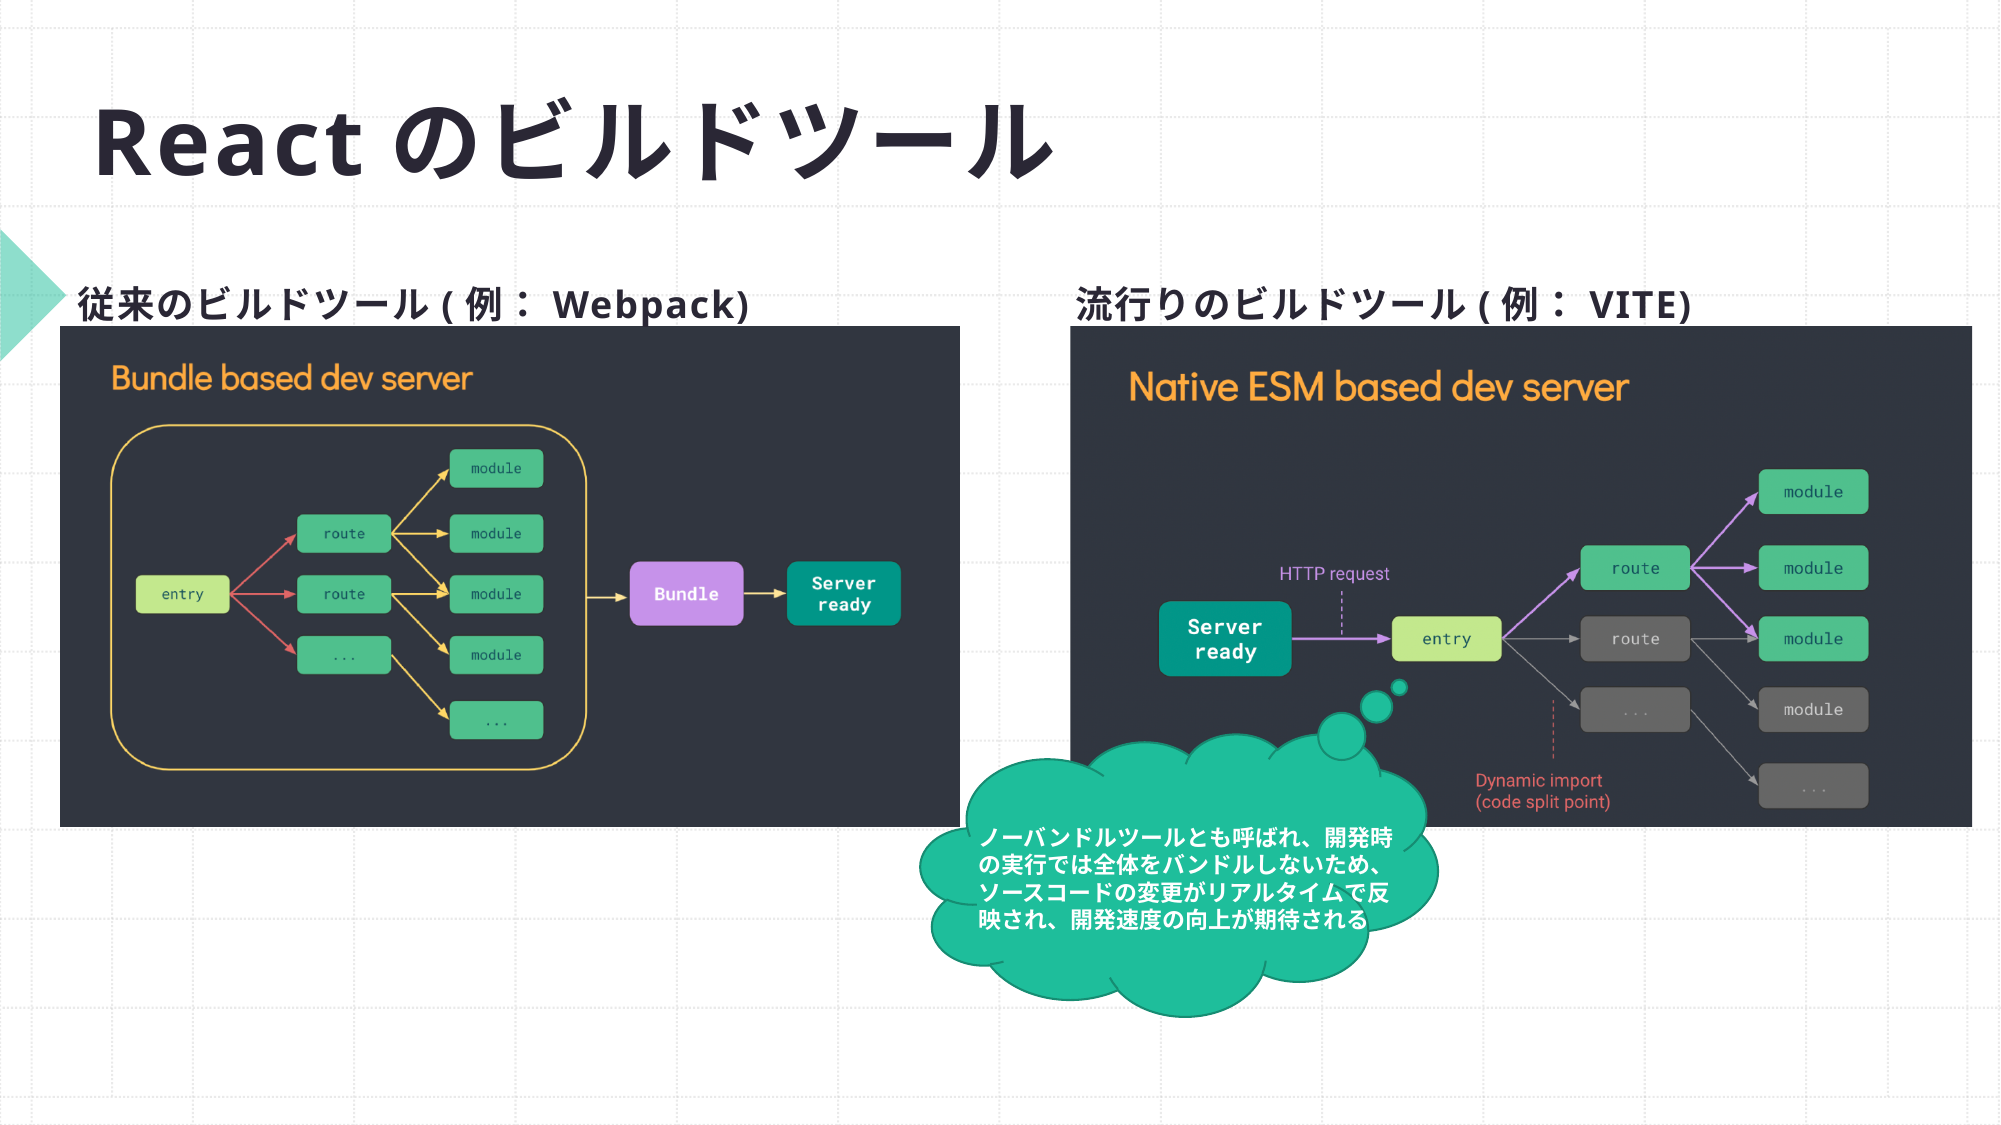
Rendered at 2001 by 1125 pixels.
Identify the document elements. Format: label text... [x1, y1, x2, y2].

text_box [920, 733, 1438, 1016]
picture [59, 326, 960, 827]
text_box 流行りのビルドツール(例：VITE) [1057, 256, 1787, 344]
list 従来のビルドツール(例：Webpack) [60, 256, 940, 326]
title Reactのビルドツール [73, 70, 1768, 210]
picture [1070, 326, 1973, 827]
